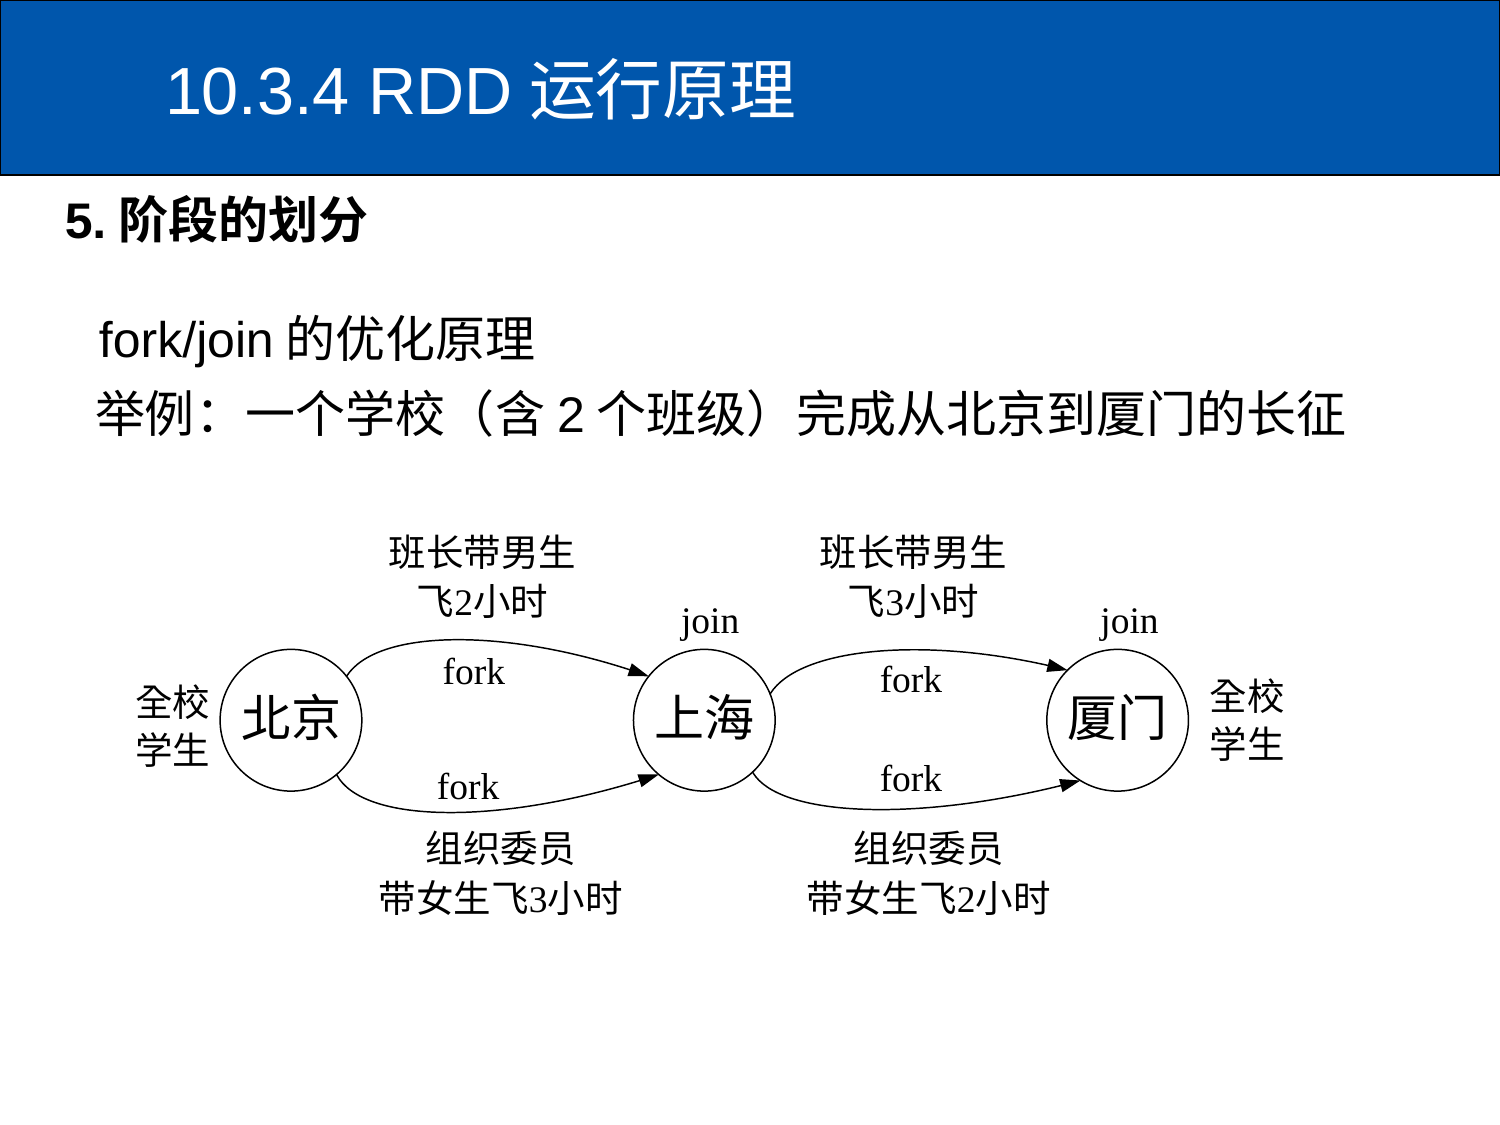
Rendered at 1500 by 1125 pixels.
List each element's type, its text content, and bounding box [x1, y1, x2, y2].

text_box fork/join的优化原理 [84, 299, 551, 374]
text_box 举例：一个学校（含2个班级）完成从北京到厦门的长征 [80, 374, 1362, 450]
title 10.3.4 RDD运行原理 [150, 12, 1363, 163]
text_box 5.阶段的划分 [49, 181, 738, 257]
picture [132, 524, 1288, 927]
